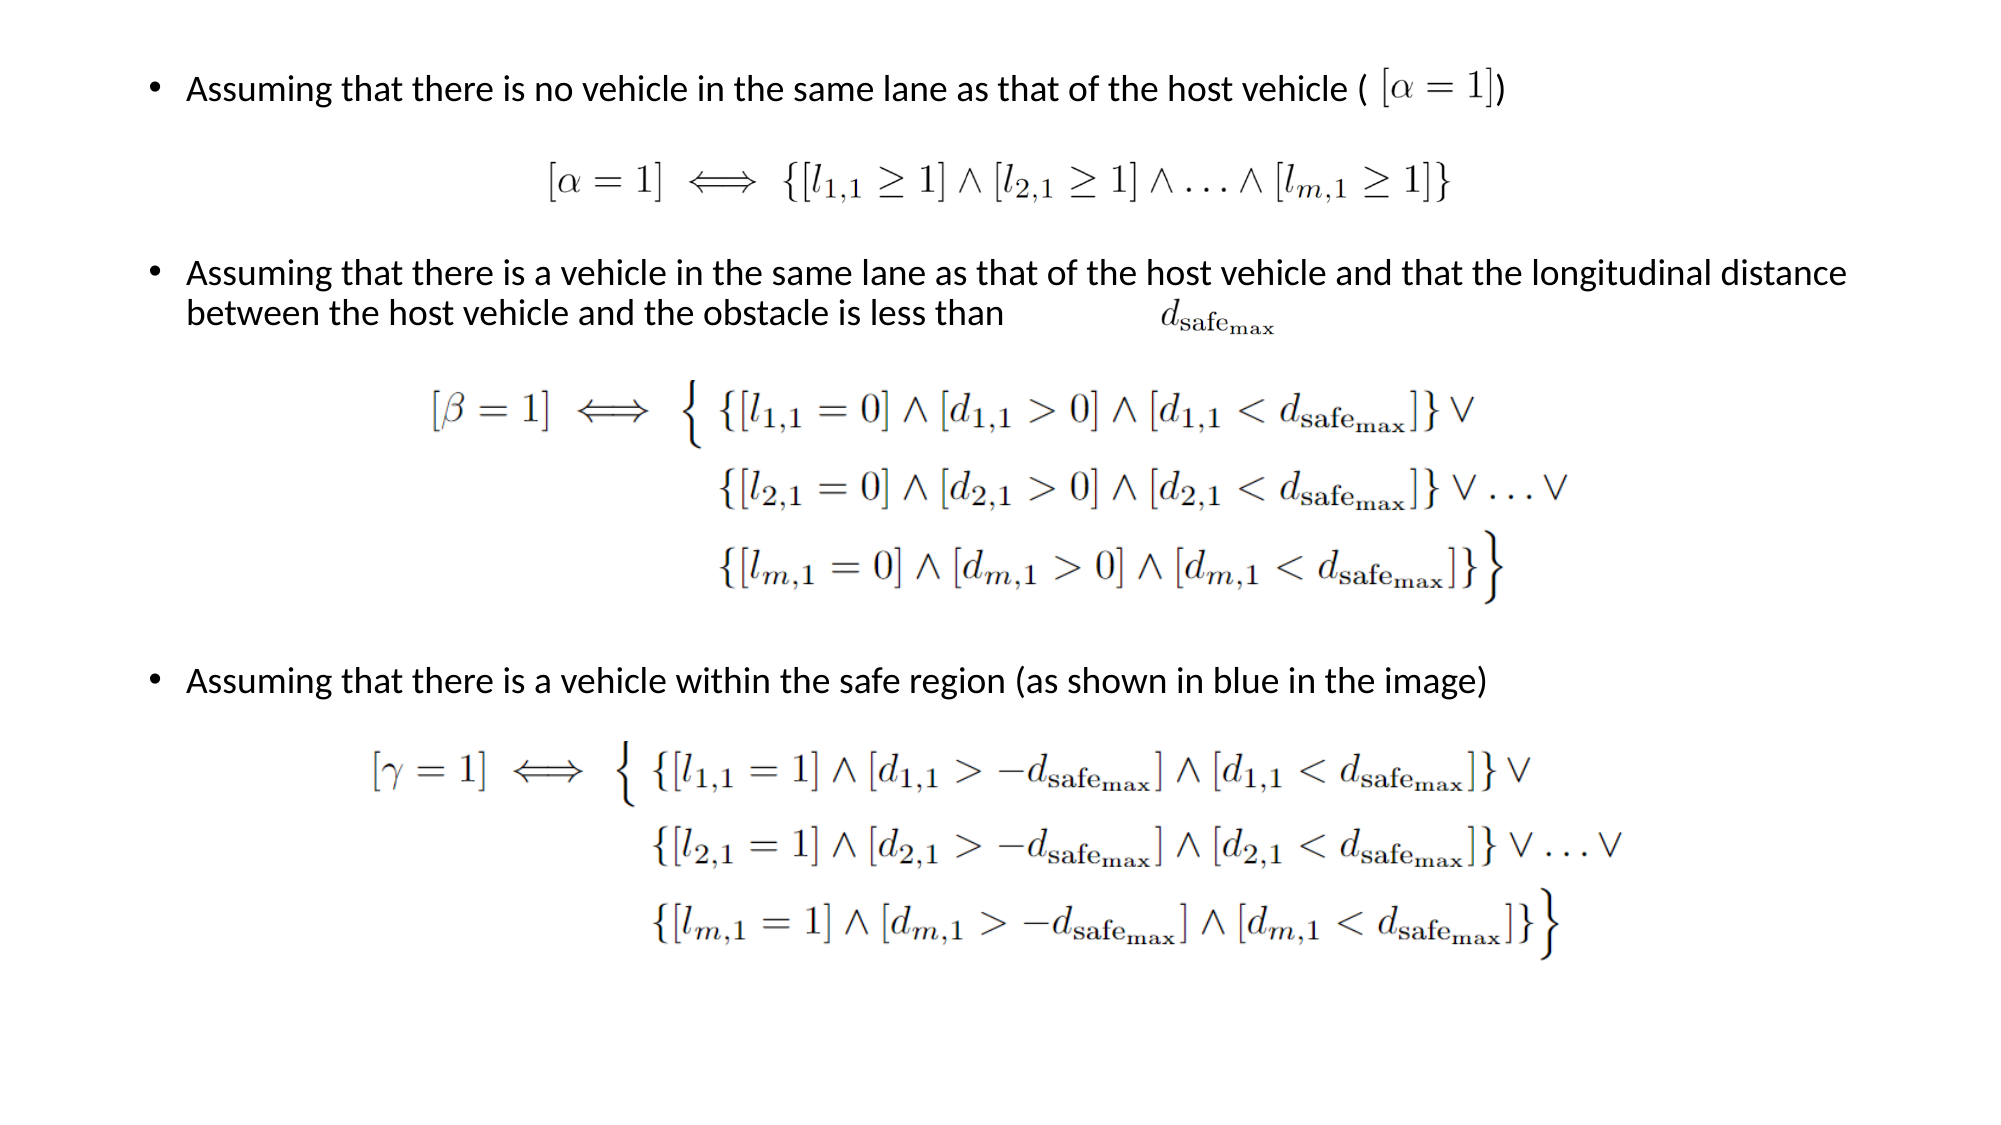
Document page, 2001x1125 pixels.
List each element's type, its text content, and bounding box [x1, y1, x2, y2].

picture [425, 380, 1575, 611]
picture [544, 156, 1456, 210]
list Assuming that there is no vehicle in the same lane as that of the host vehicle ( ) Assuming that there is a vehicle in the same lane as that of the host vehicle and that the longitudinal distance between the host vehicle and the obstacle is less than Assuming that there is a vehicle within the safe region (as shown in blue in the image) [133, 61, 1867, 1020]
picture [1158, 291, 1278, 342]
picture [1380, 63, 1492, 109]
picture [367, 741, 1633, 968]
